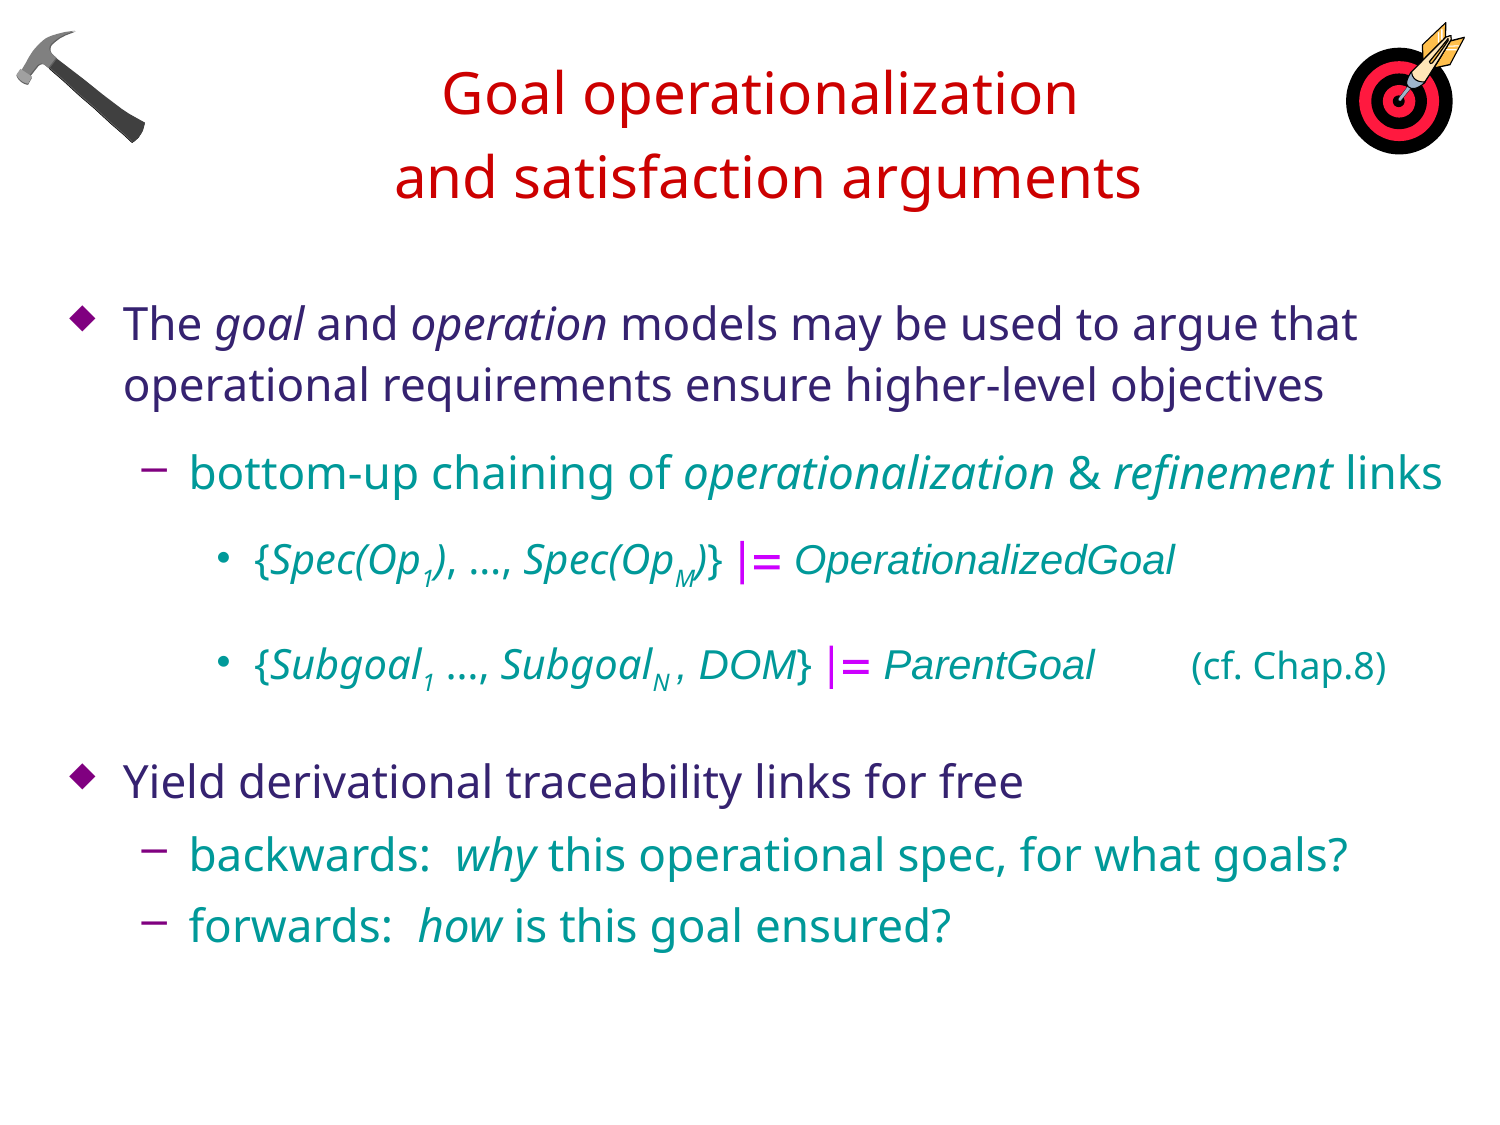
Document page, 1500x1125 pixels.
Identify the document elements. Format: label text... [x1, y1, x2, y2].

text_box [1345, 22, 1465, 155]
list The goal and operation models may be used to argue that operational requirements ensure higher-level objectives bottom-up chaining of operationalization & refinement links {Spec(Op1), …, Spec(OpM)} |= OperationalizedGoal {Subgoal1 …, SubgoalN , DOM} |= ParentGoal (cf. Chap.8) Yield derivational traceability links for free backwards: why this operational spec, for what goals? forwards: how is this goal ensured? [37, 212, 1473, 1030]
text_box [16, 30, 146, 144]
title Goal operationalization and satisfaction arguments [80, 63, 1456, 189]
